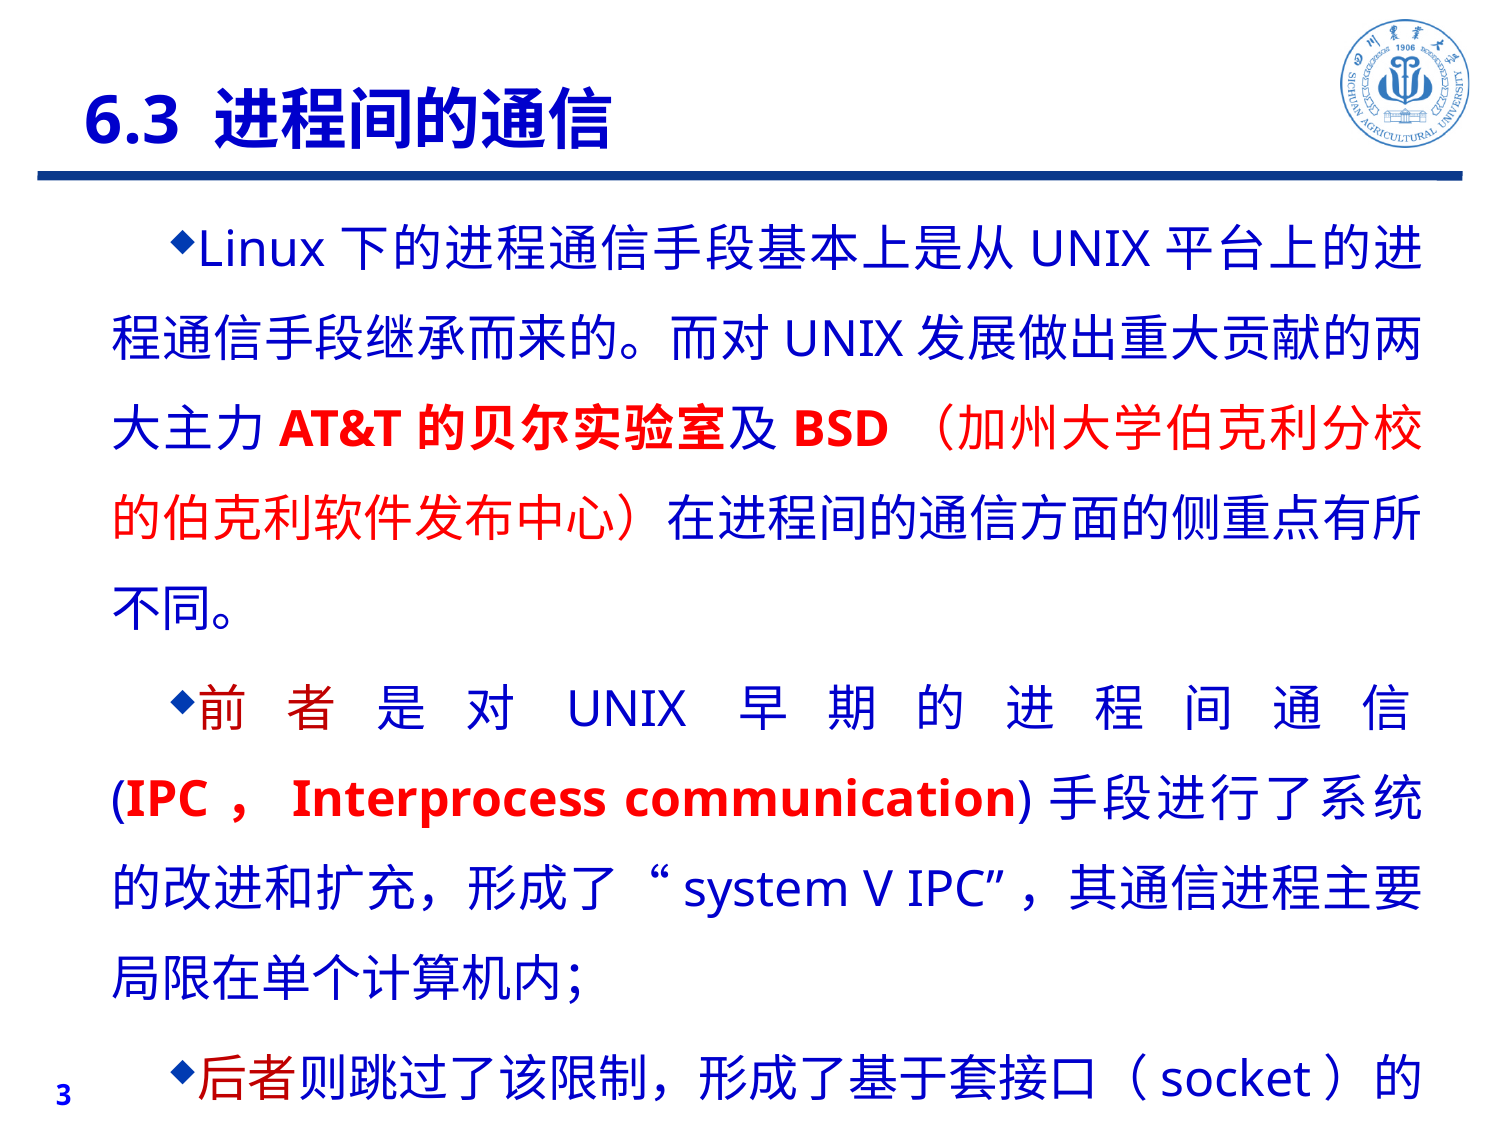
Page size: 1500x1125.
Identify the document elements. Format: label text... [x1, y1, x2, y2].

slide_number [75, 1080, 425, 1111]
text_box Linux下的进程通信手段基本上是从UNIX平台上的进程通信手段继承而来的。而对UNIX发展做出重大贡献的两大主力AT&T的贝尔实验室及BSD（加州大学伯克利分校的伯克利软件发布中心）在进程间的通信方面的侧重点有所不同。 前者是对UNIX早期的进程间通信(IPC，Interprocess communication)手段进行了系统的改进和扩充，形成了“system V IPC”，其通信进程主要局限在单个计算机内； 后者则跳过了该限制，形成了基于套接口（socket）的进程间通信机制。 而Linux则把两者的优势都继承了下来。 [40, 178, 1438, 964]
text_box 6.3 进程间的通信 [70, 70, 1020, 163]
